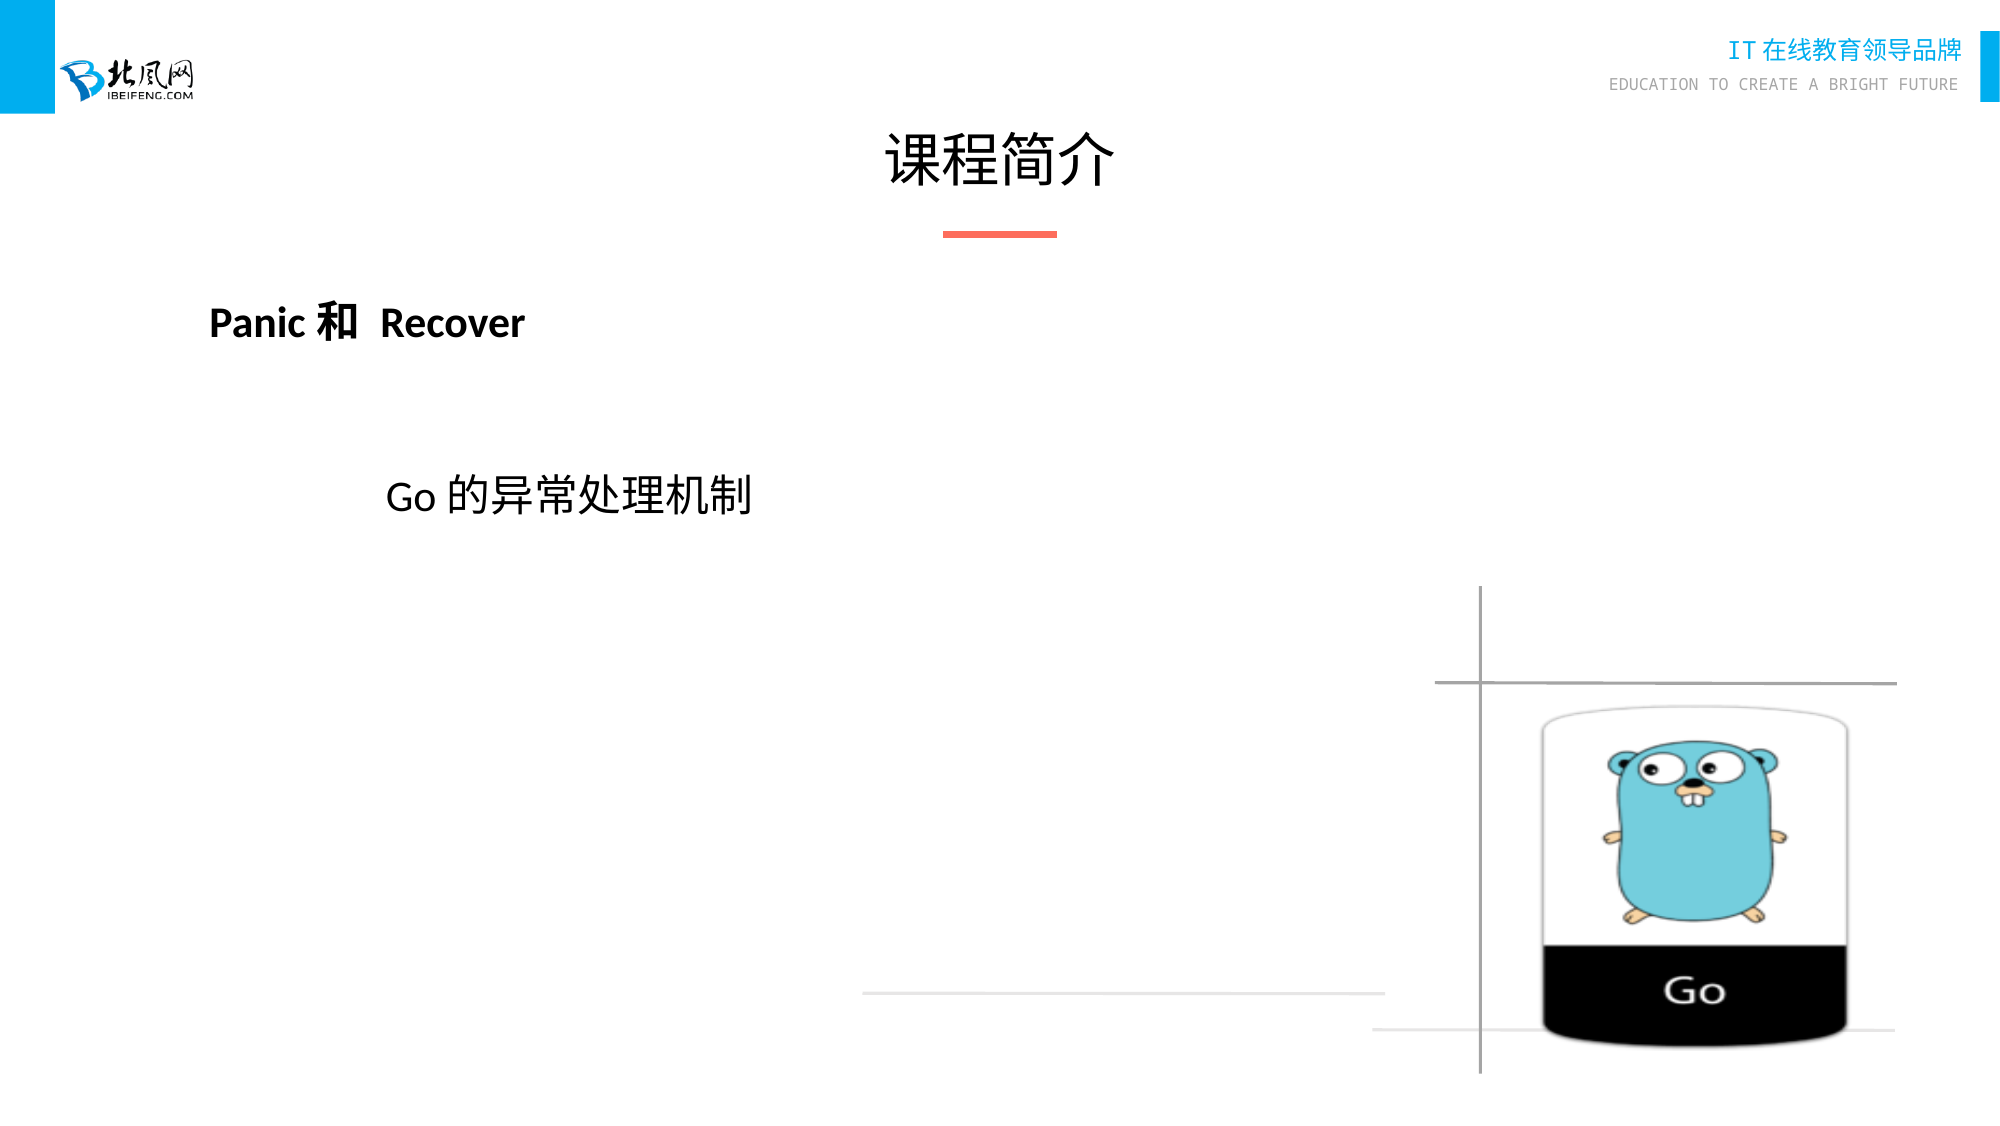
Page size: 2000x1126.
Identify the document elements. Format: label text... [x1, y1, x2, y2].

text_box Go的异常处理机制 [370, 460, 977, 529]
text_box 课程简介 [634, 116, 1366, 201]
text_box [1482, 681, 1897, 686]
text_box [1434, 681, 1478, 685]
text_box Panic和 Recover [194, 286, 1845, 406]
picture [1534, 703, 1856, 1051]
picture [56, 54, 198, 103]
text_box [1478, 586, 1482, 1074]
